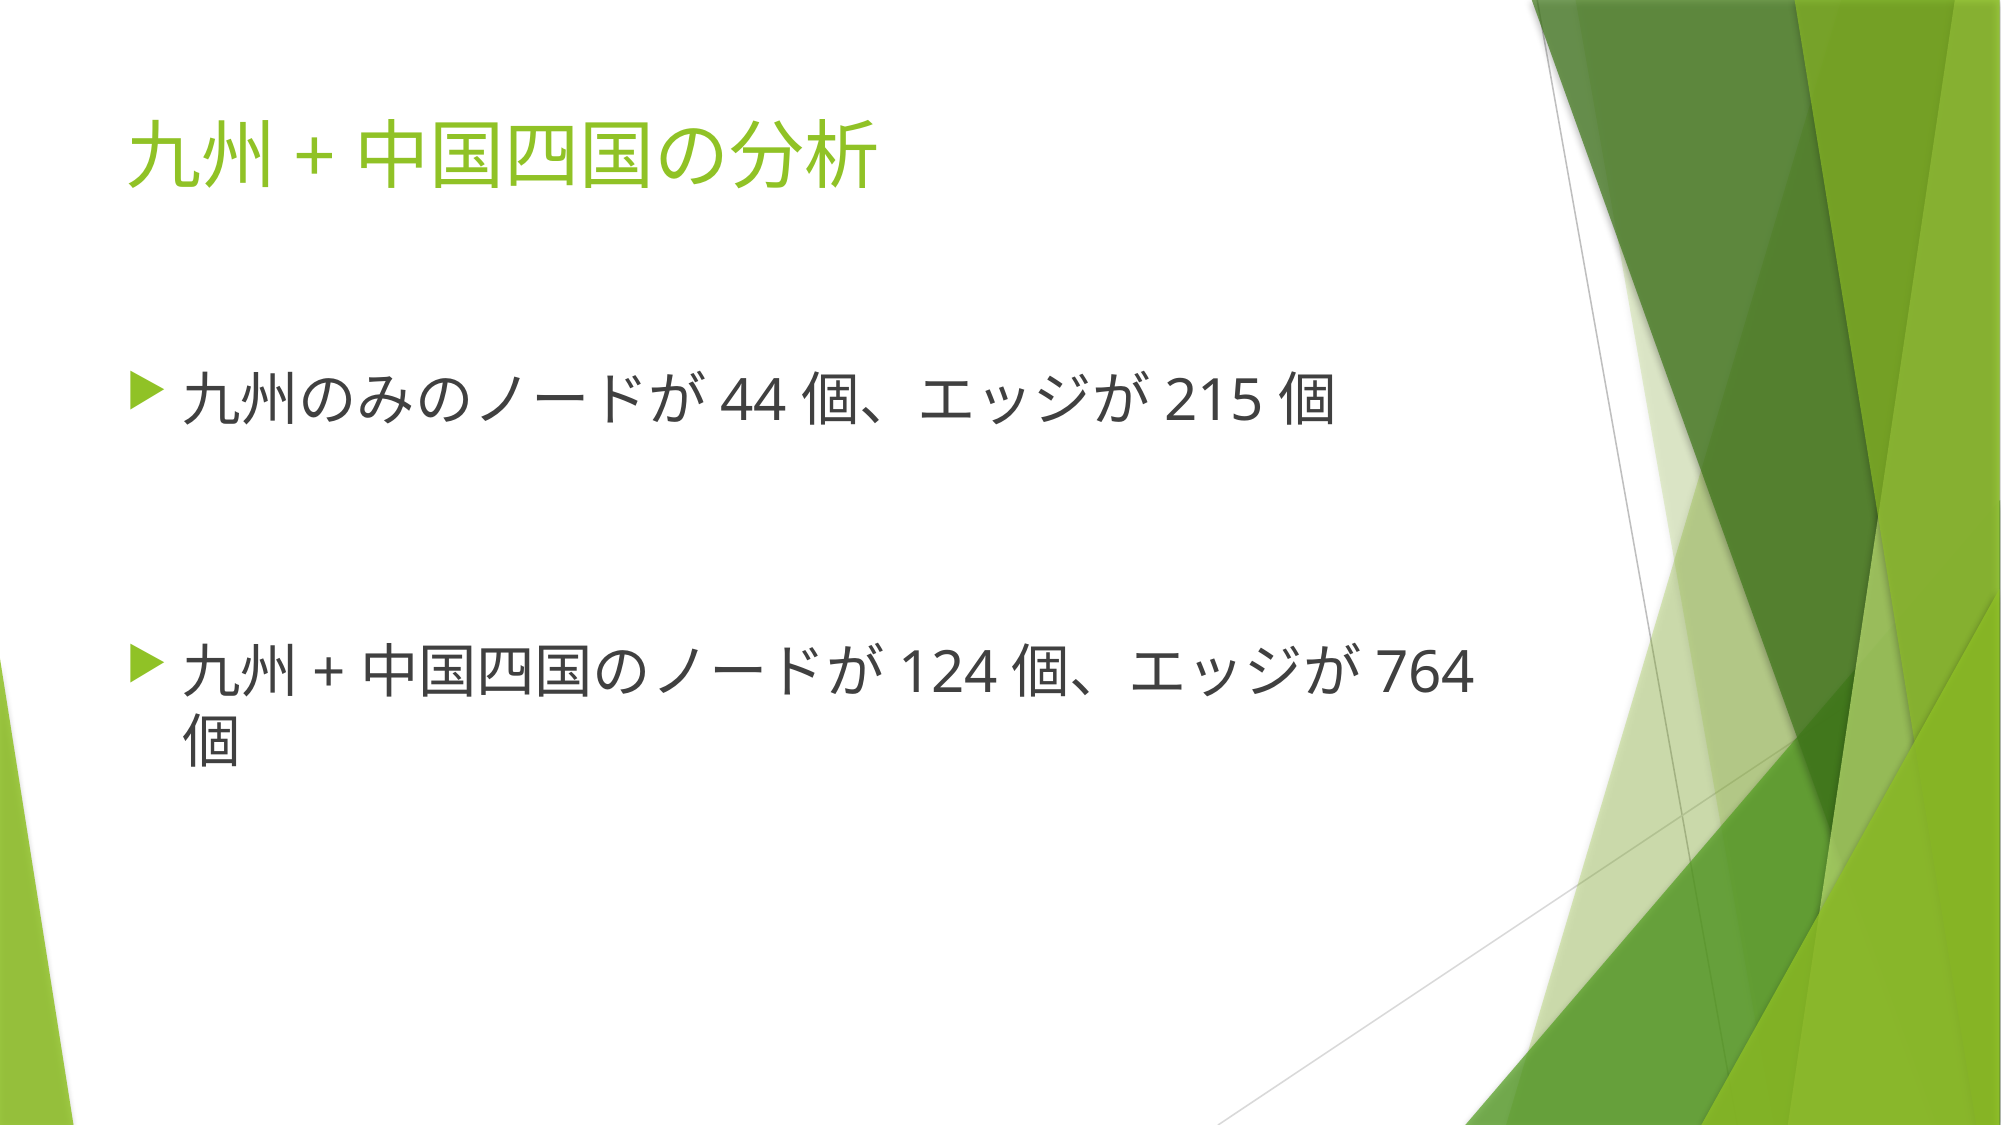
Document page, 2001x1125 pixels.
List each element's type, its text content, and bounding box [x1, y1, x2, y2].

title 九州+中国四国の分析 [111, 99, 1522, 317]
list 九州のみのノードが44個、エッジが215個 九州+中国四国のノードが124個、エッジが764個 [111, 354, 1522, 992]
